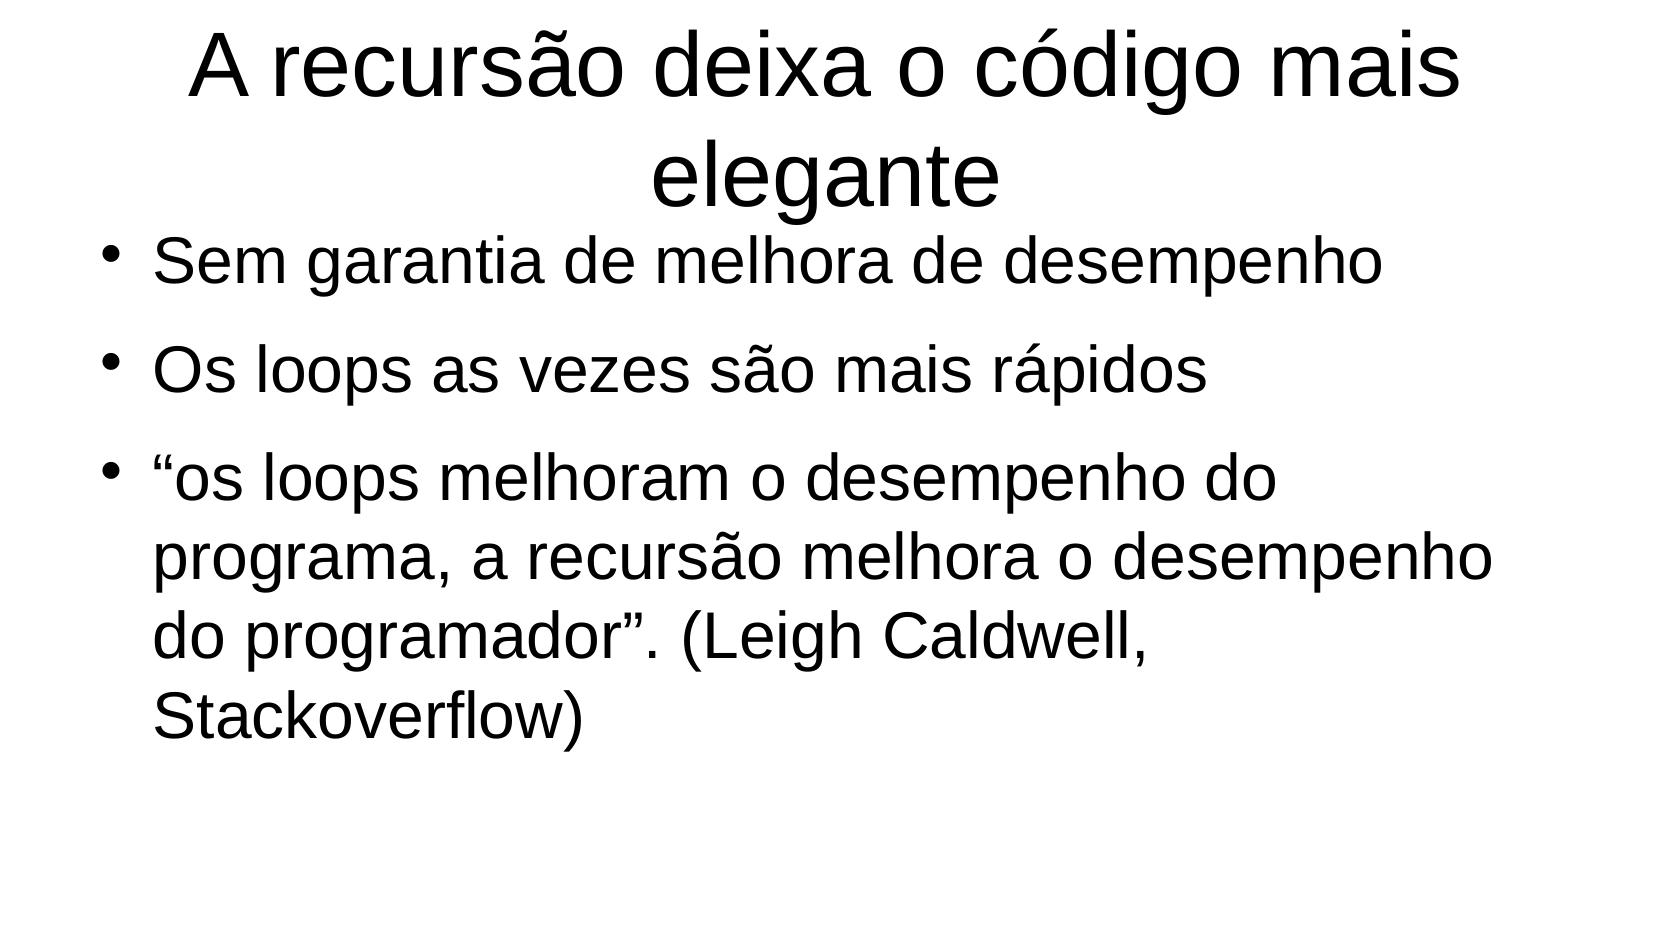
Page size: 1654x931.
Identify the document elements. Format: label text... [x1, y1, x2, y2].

title A recursão deixa o código mais elegante [82, 12, 1571, 217]
list Sem garantia de melhora de desempenho Os loops as vezes são mais rápidos “os loops melhoram o desempenho do programa, a recursão melhora o desempenho do programador”. (Leigh Caldwell, Stackoverflow) [82, 217, 1571, 757]
